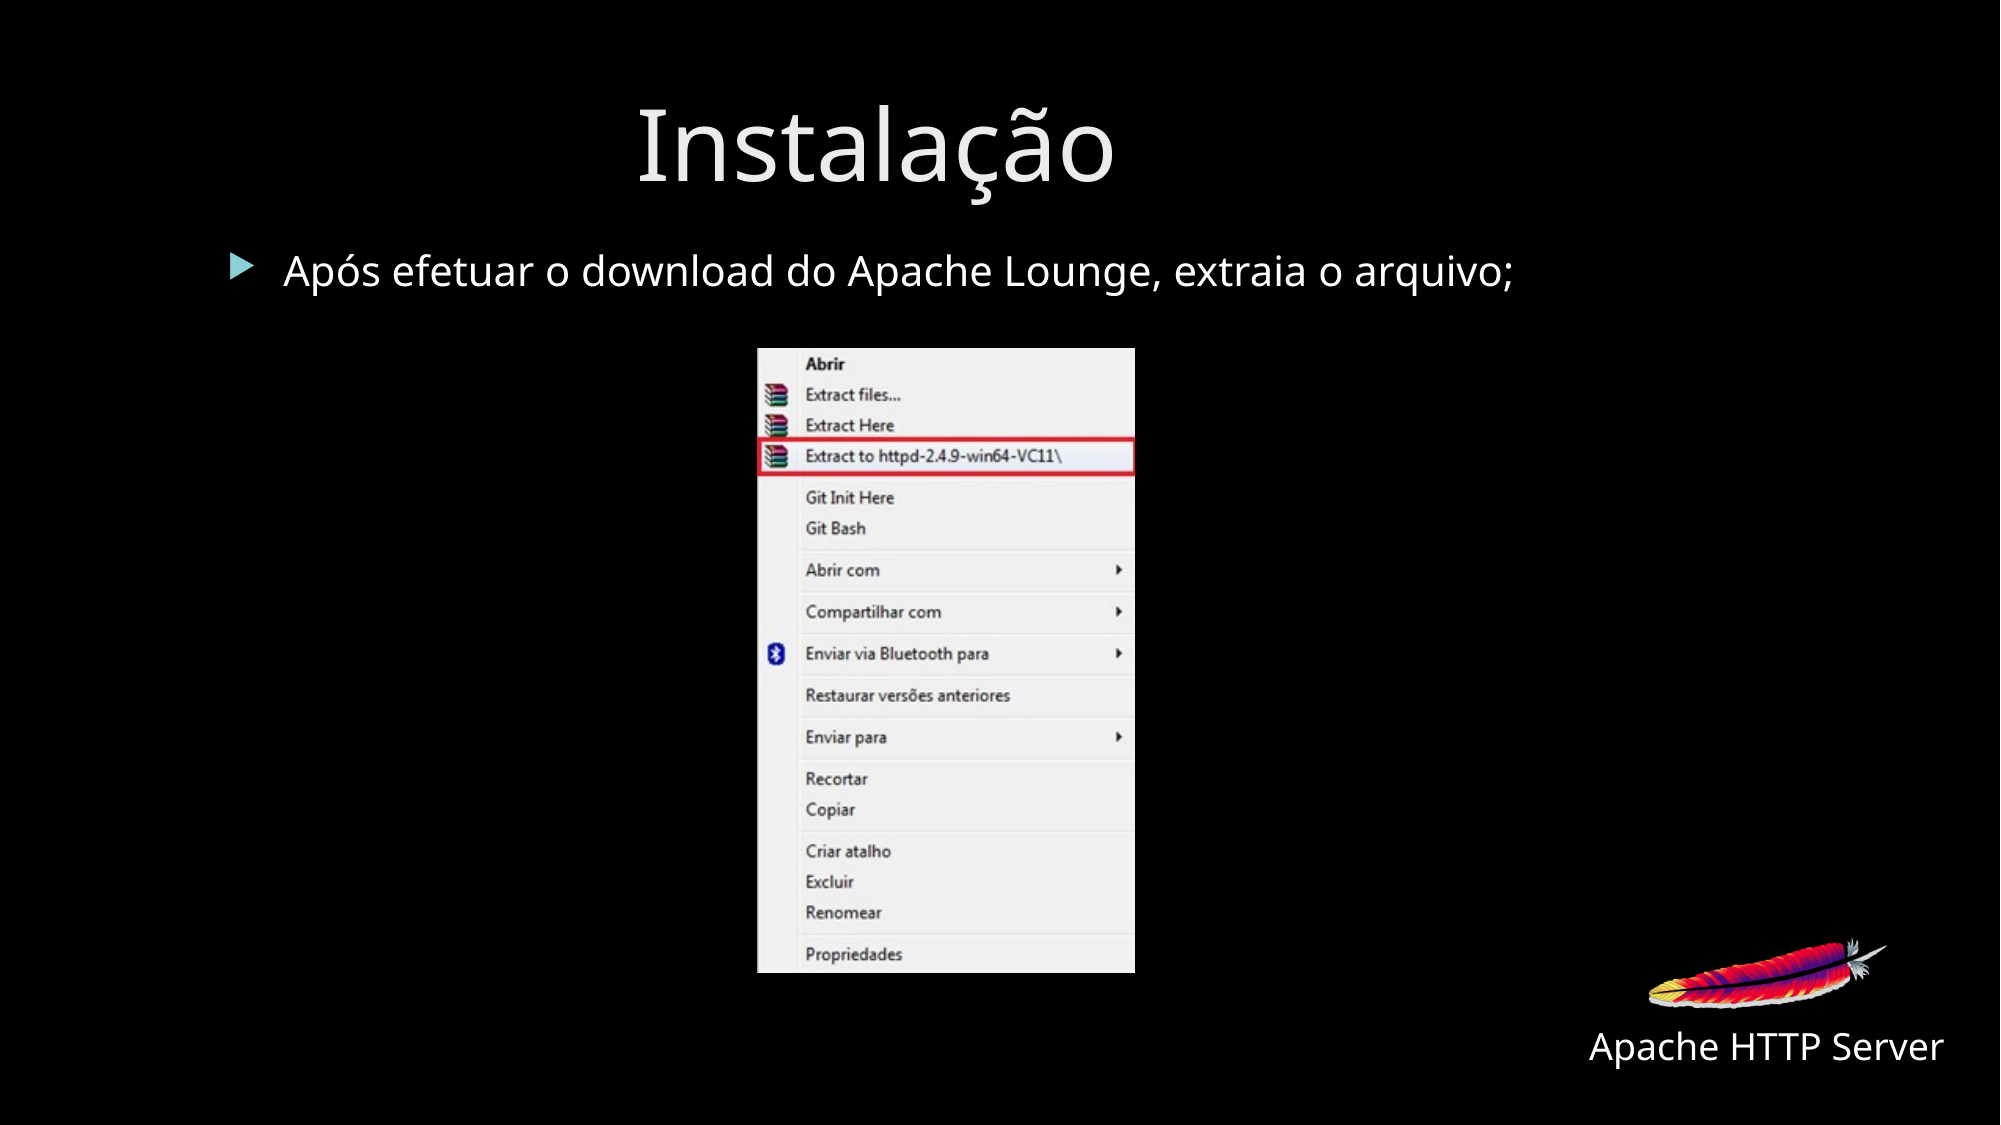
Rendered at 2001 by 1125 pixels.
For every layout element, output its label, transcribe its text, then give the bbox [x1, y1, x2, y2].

list Após efetuar o download do Apache Lounge, extraia o arquivo; [212, 237, 1680, 926]
title Instalação [106, 74, 1649, 304]
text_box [1569, 836, 1966, 1109]
picture [757, 348, 1135, 973]
